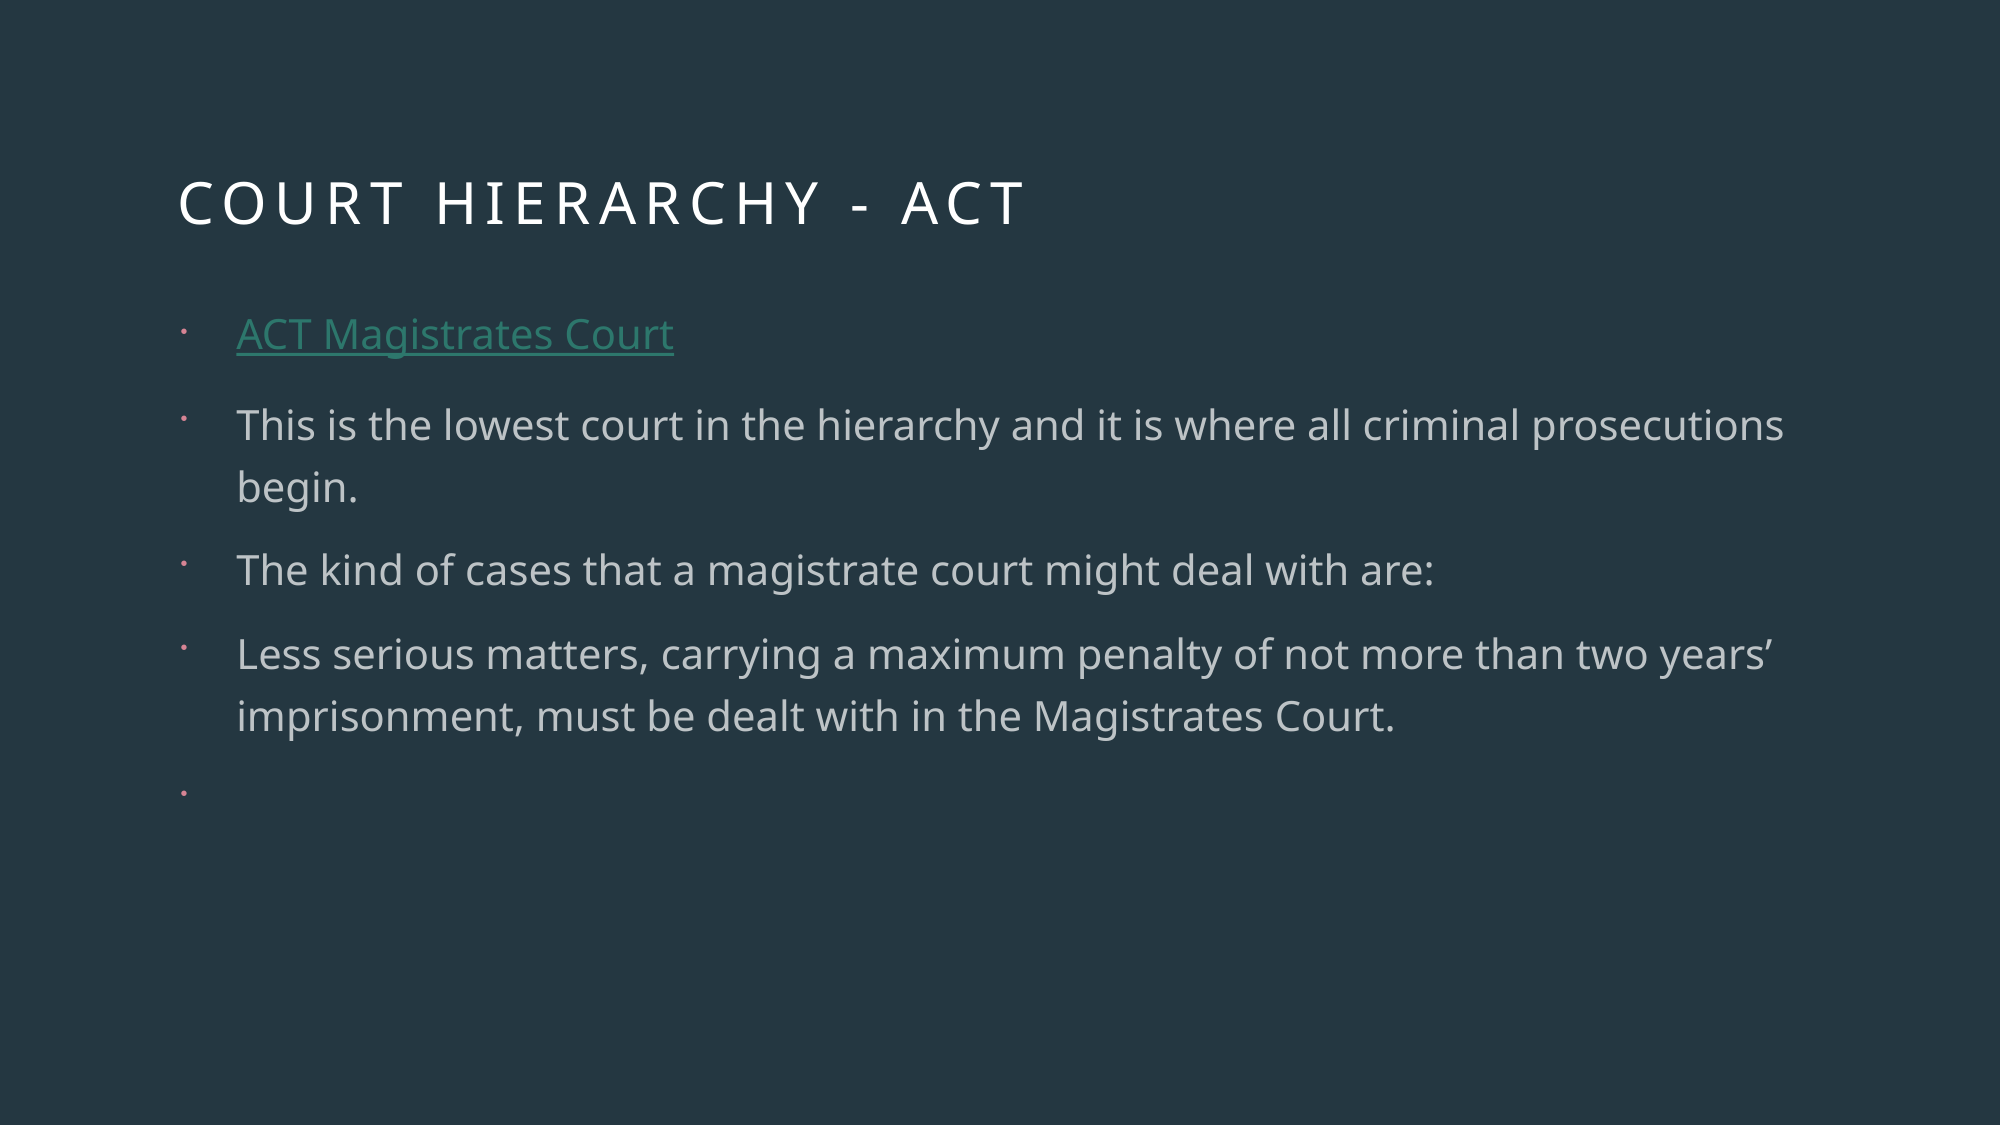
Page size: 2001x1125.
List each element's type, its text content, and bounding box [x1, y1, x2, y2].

list ACT Magistrates Court This is the lowest court in the hierarchy and it is where all criminal prosecutions begin. The kind of cases that a magistrate court might deal with are: Less serious matters, carrying a maximum penalty of not more than two years’ imprisonment, must be dealt with in the Magistrates Court. [177, 293, 1822, 947]
title Court hierarchy - ACT [177, 165, 1822, 274]
